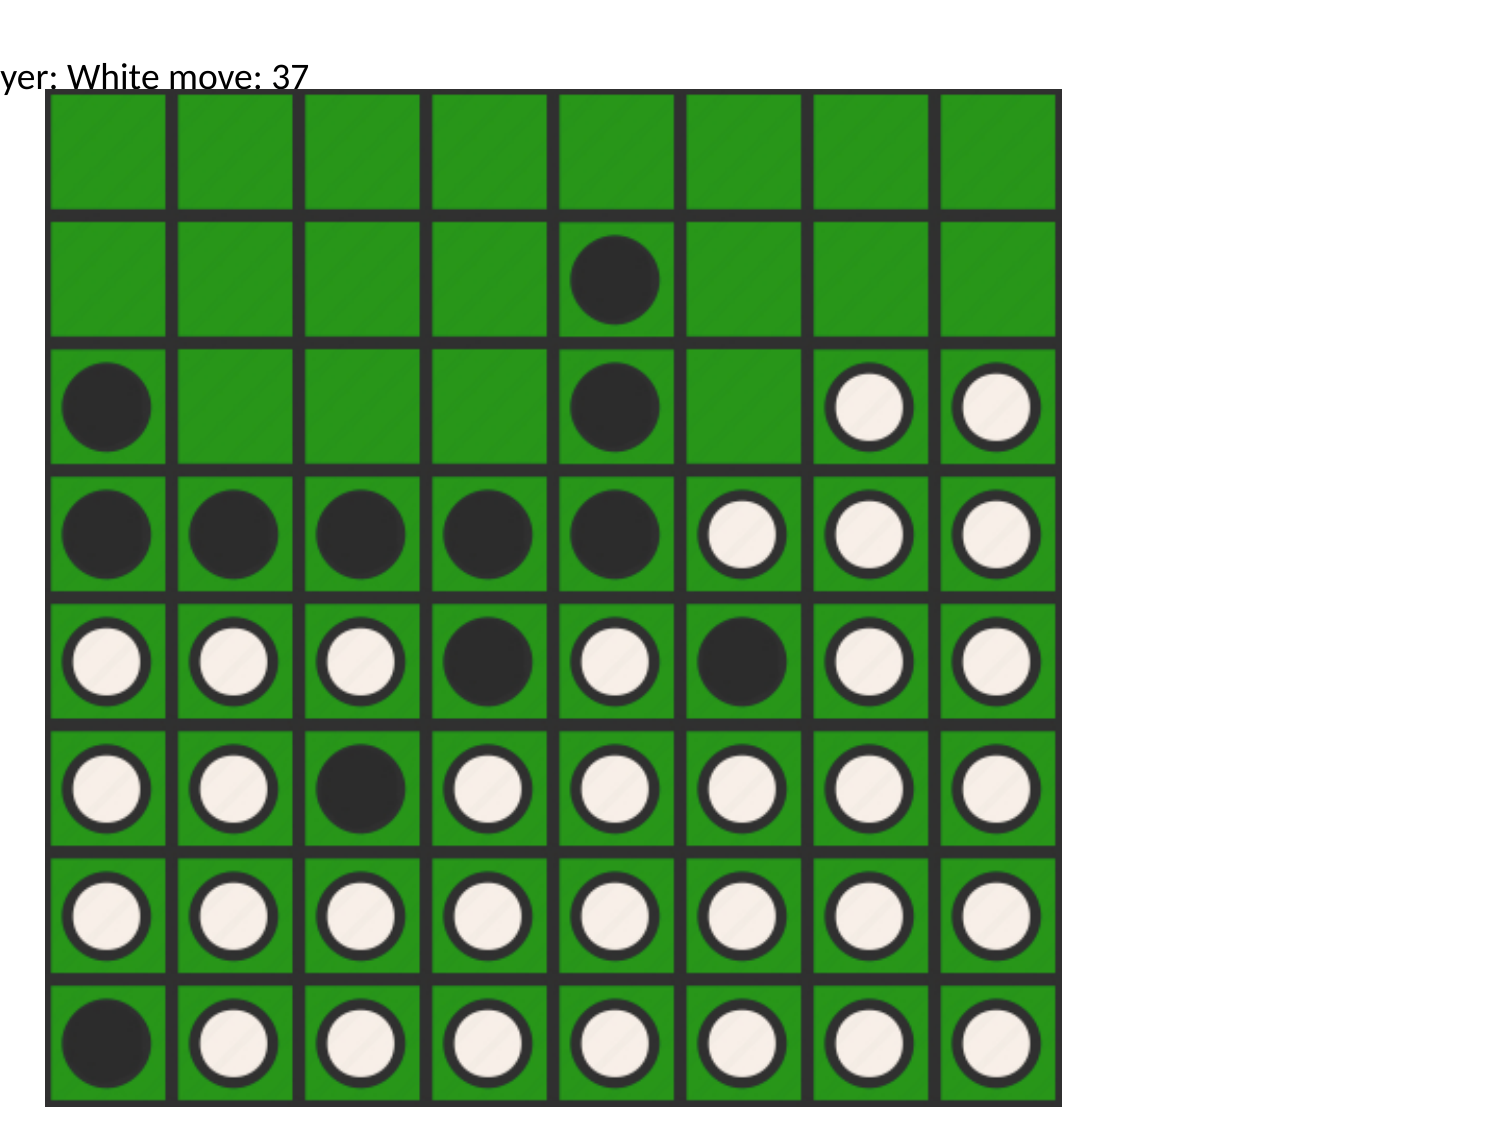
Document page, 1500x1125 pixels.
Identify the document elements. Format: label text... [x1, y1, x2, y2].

text_box turn: 42 player: White move: 37 [0, 44, 325, 105]
picture [44, 89, 1062, 1107]
